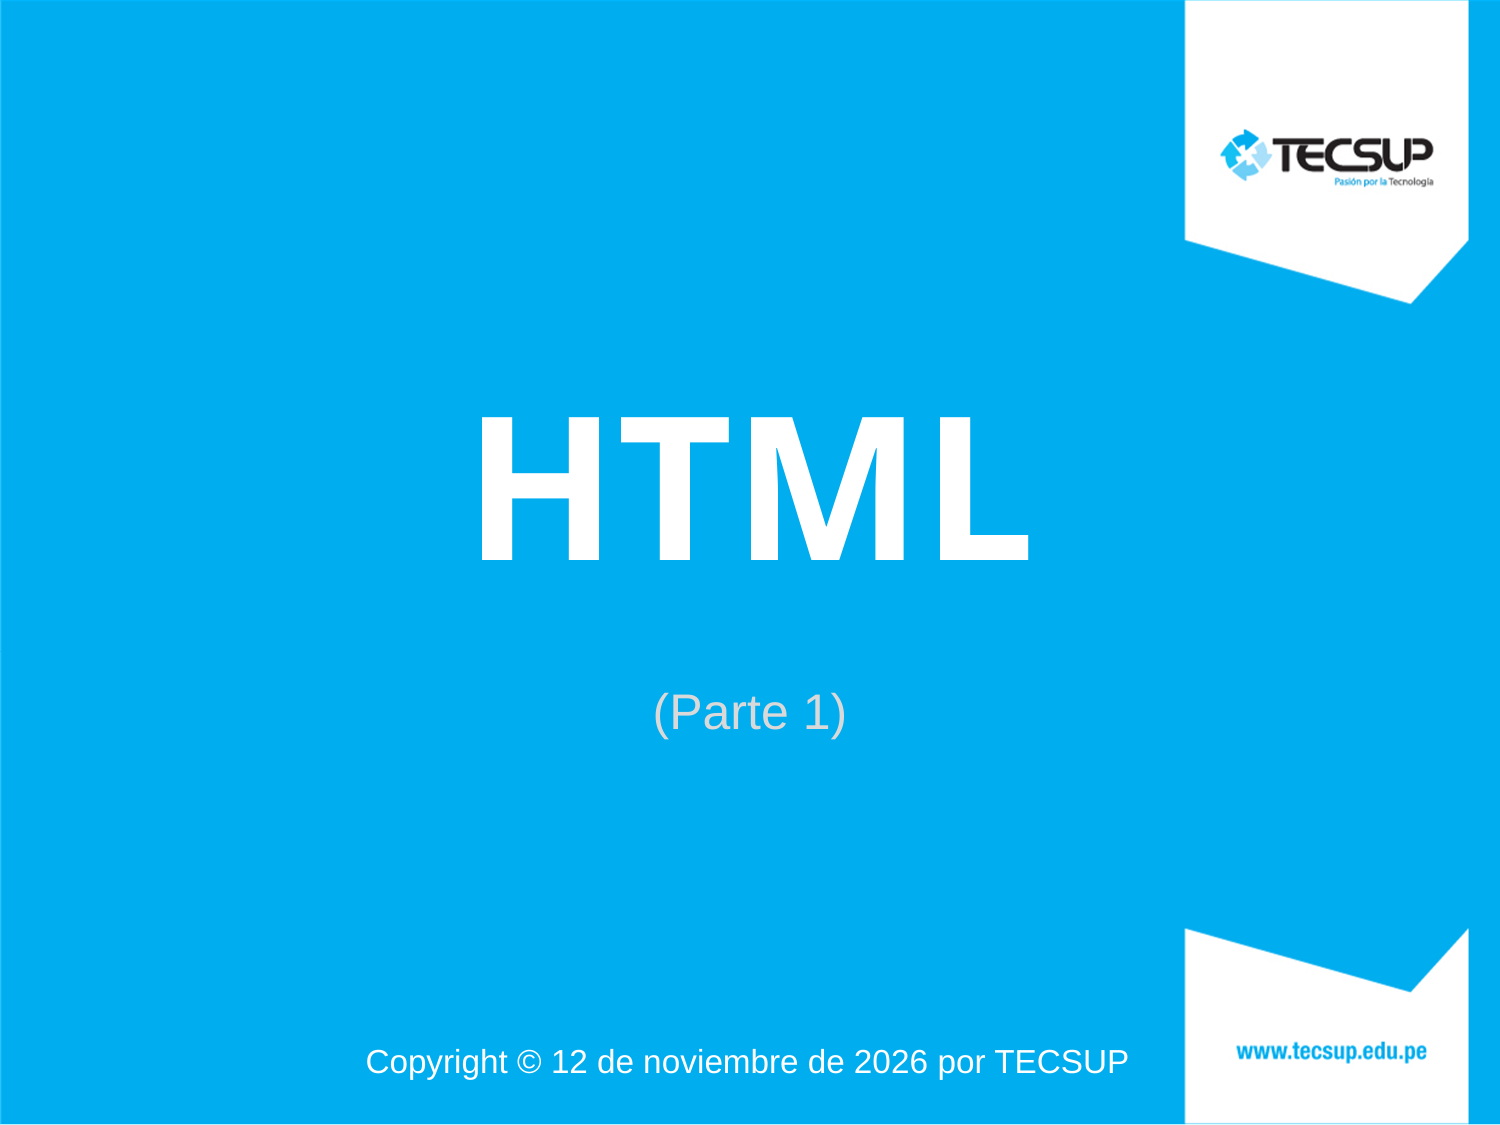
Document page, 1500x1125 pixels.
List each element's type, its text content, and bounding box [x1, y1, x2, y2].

picture [1185, 930, 1468, 1125]
picture [1185, 0, 1468, 303]
subtitle (Parte 1) [225, 671, 1275, 960]
title HTML [112, 359, 1388, 602]
